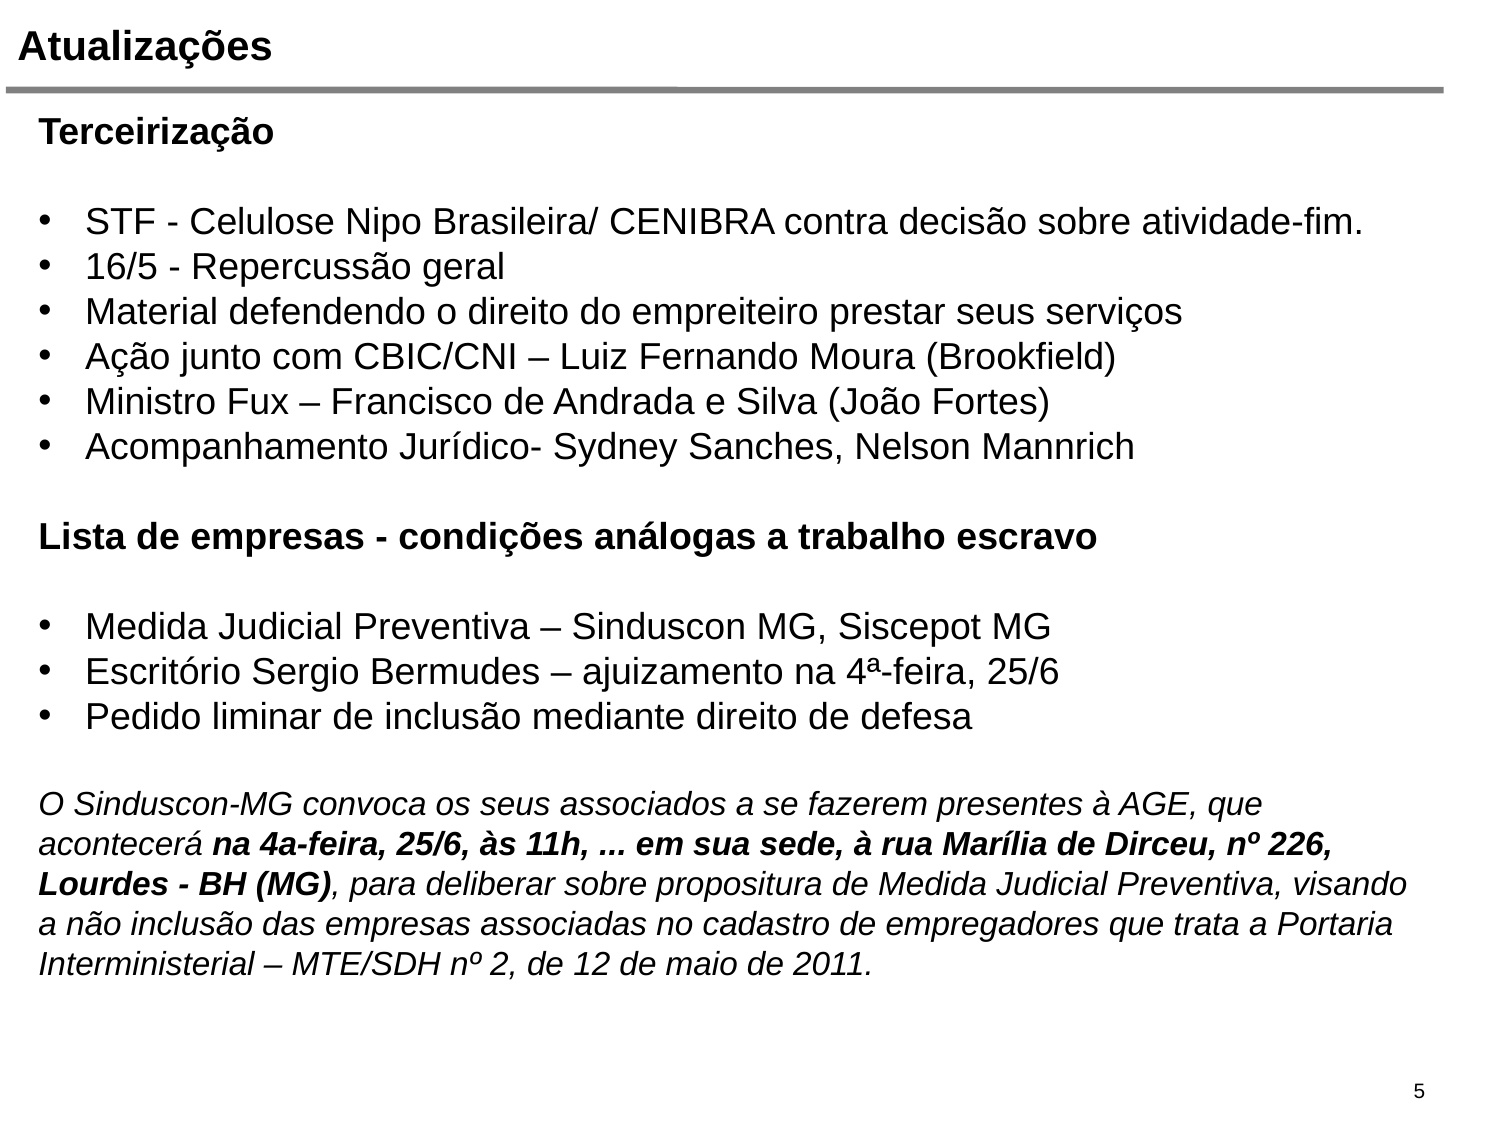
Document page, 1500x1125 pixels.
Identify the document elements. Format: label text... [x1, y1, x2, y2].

text_box Atualizações [17, 19, 1445, 73]
text_box Terceirização STF - Celulose Nipo Brasileira/ CENIBRA contra decisão sobre atividade-fim. 16/5 - Repercussão geral Material defendendo o direito do empreiteiro prestar seus serviços Ação junto com CBIC/CNI – Luiz Fernando Moura (Brookfield) Ministro Fux – Francisco de Andrada e Silva (João Fortes) Acompanhamento Jurídico- Sydney Sanches, Nelson Mannrich Lista de empresas - condições análogas a trabalho escravo Medida Judicial Preventiva – Sinduscon MG, Siscepot MG Escritório Sergio Bermudes – ajuizamento na 4ª-feira, 25/6 Pedido liminar de inclusão mediante direito de defesa O Sinduscon-MG convoca os seus associados a se fazerem presentes à AGE, que acontecerá na 4a-feira, 25/6, às 11h, ... em sua sede, à rua Marília de Dirceu, nº 226, Lourdes - BH (MG), para deliberar sobre propositura de Medida Judicial Preventiva, visando a não inclusão das empresas associadas no cadastro de empregadores que trata a Portaria Interministerial – MTE/SDH nº 2, de 12 de maio de 2011. [27, 101, 1443, 987]
text_box 5 [1074, 1077, 1425, 1103]
